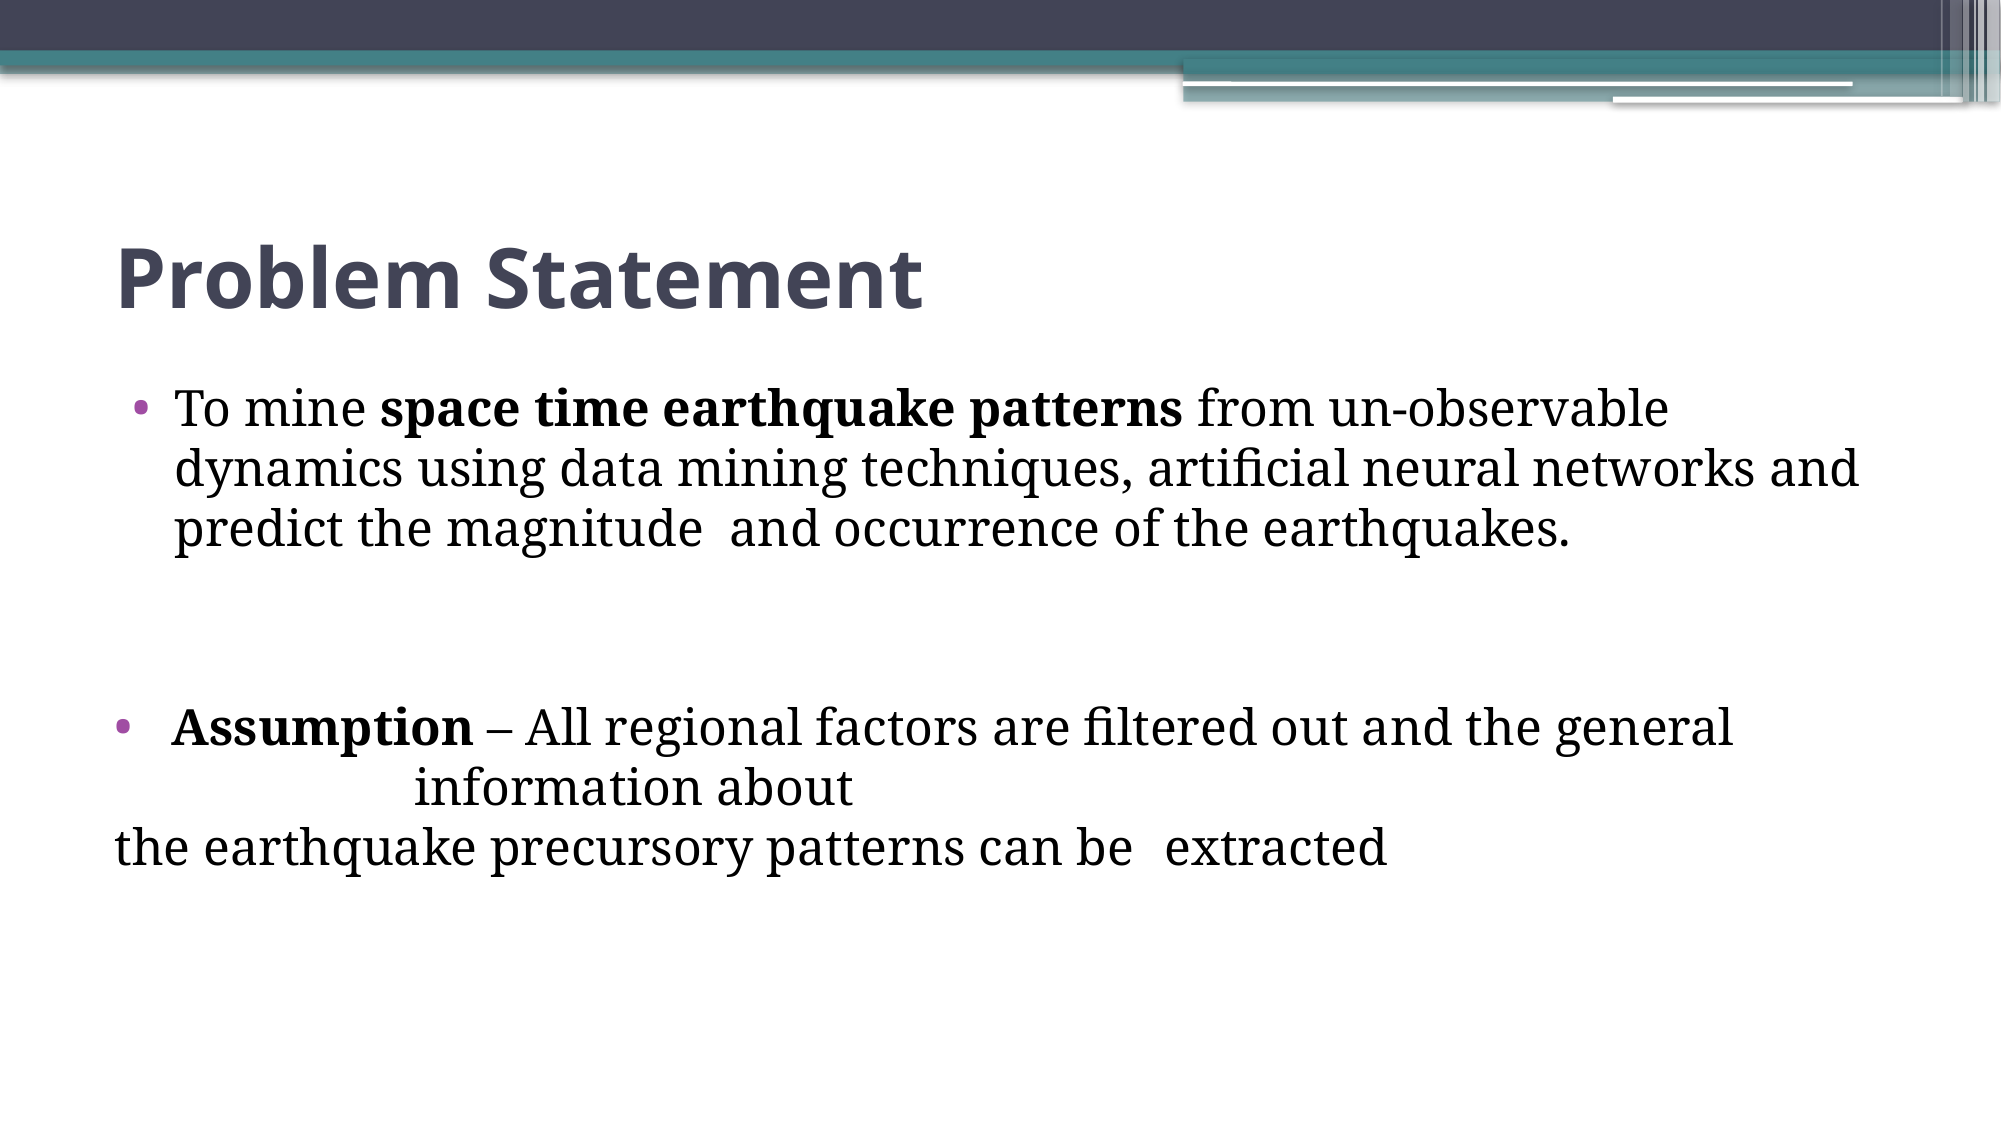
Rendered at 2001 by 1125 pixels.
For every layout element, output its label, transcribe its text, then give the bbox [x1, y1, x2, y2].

list To mine space time earthquake patterns from un-observable dynamics using data mining techniques, artificial neural networks and predict the magnitude and occurrence of the earthquakes. Assumption – All regional factors are filtered out and the general information about the earthquake precursory patterns can be extracted [99, 368, 1900, 1079]
title Problem Statement [99, 187, 1900, 363]
